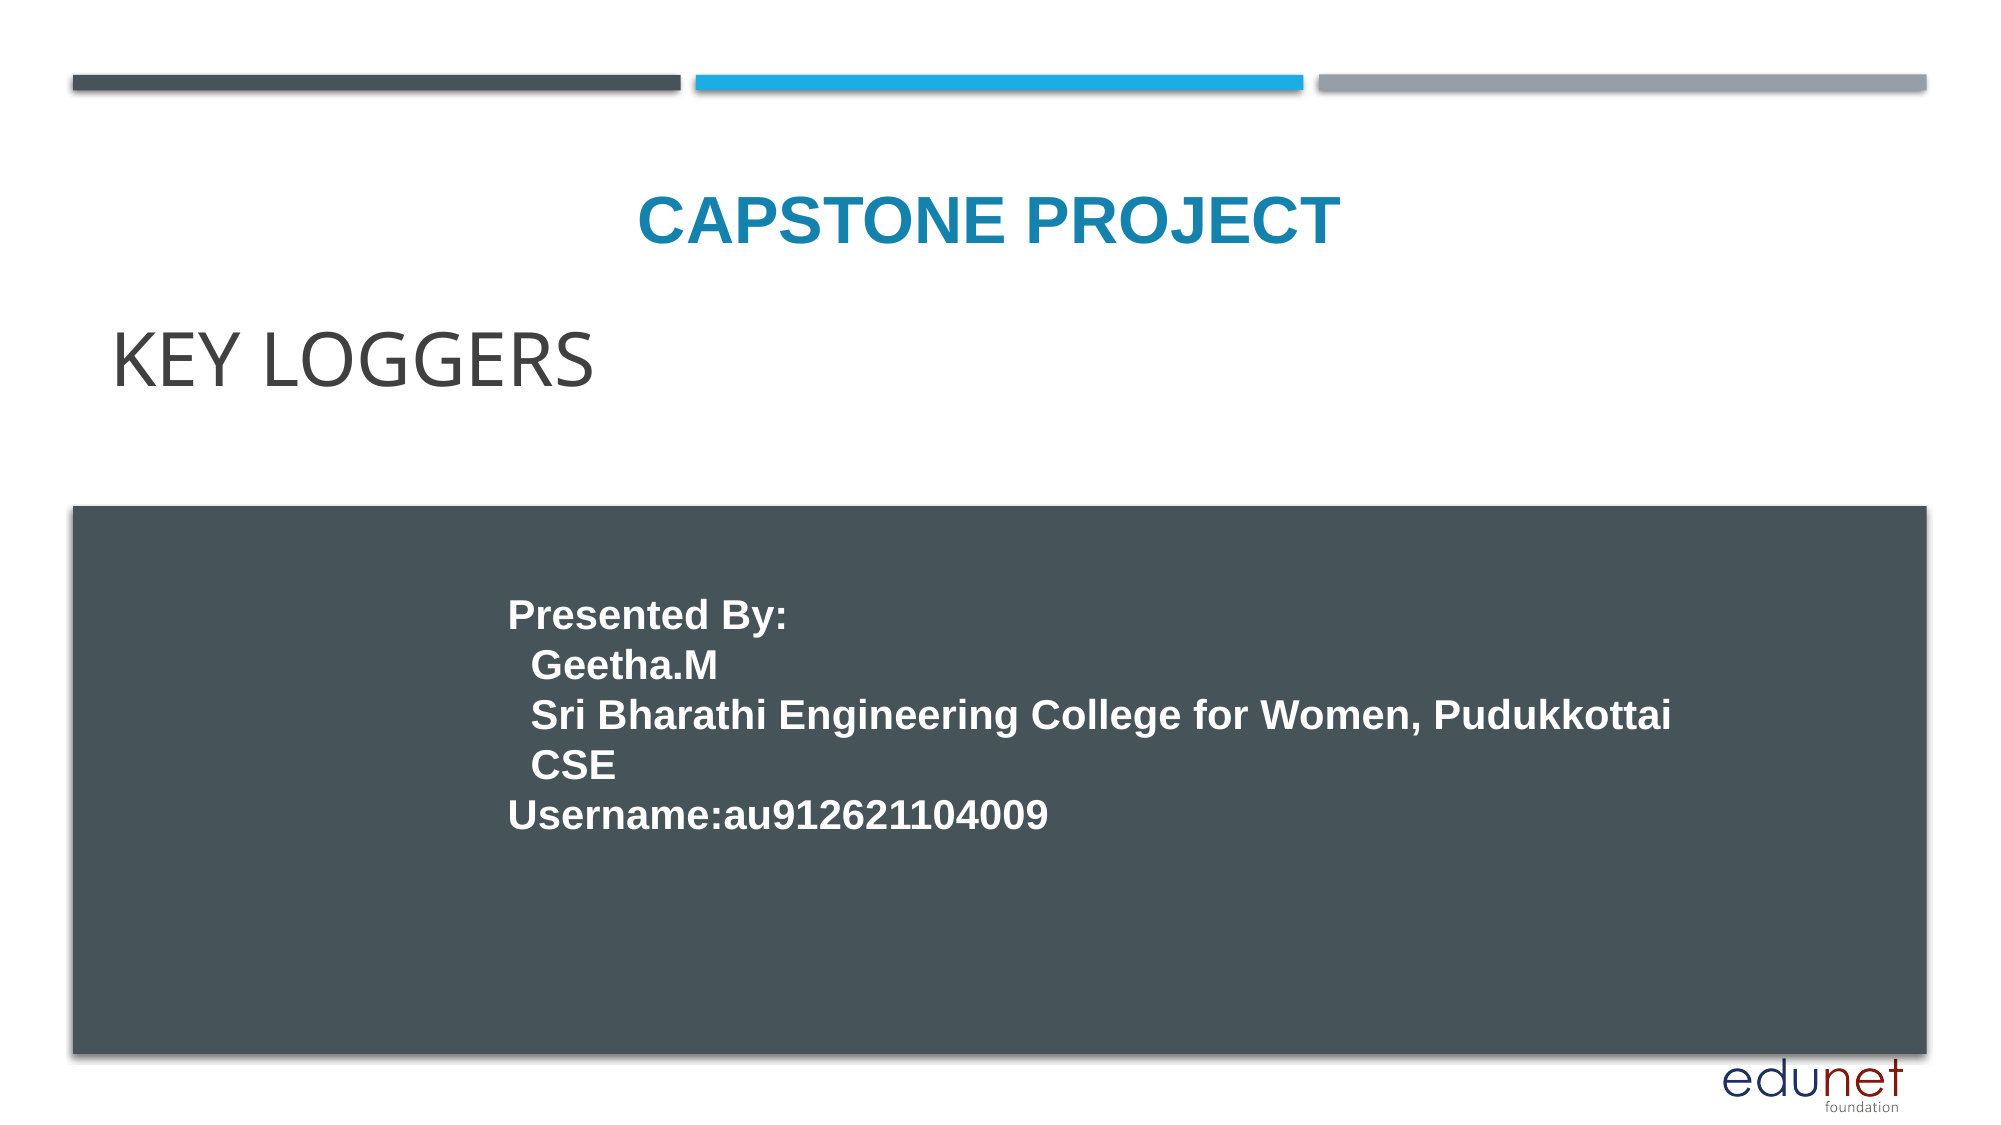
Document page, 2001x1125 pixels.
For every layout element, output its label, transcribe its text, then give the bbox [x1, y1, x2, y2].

text_box Presented By: Geetha.M Sri Bharathi Engineering College for Women, Pudukkottai CSE Username:au912621104009 [492, 580, 1802, 946]
text_box CAPSTONE PROJECT [0, 169, 2000, 265]
picture [1719, 1056, 1905, 1116]
title KEY LOGGERS [95, 265, 1899, 410]
